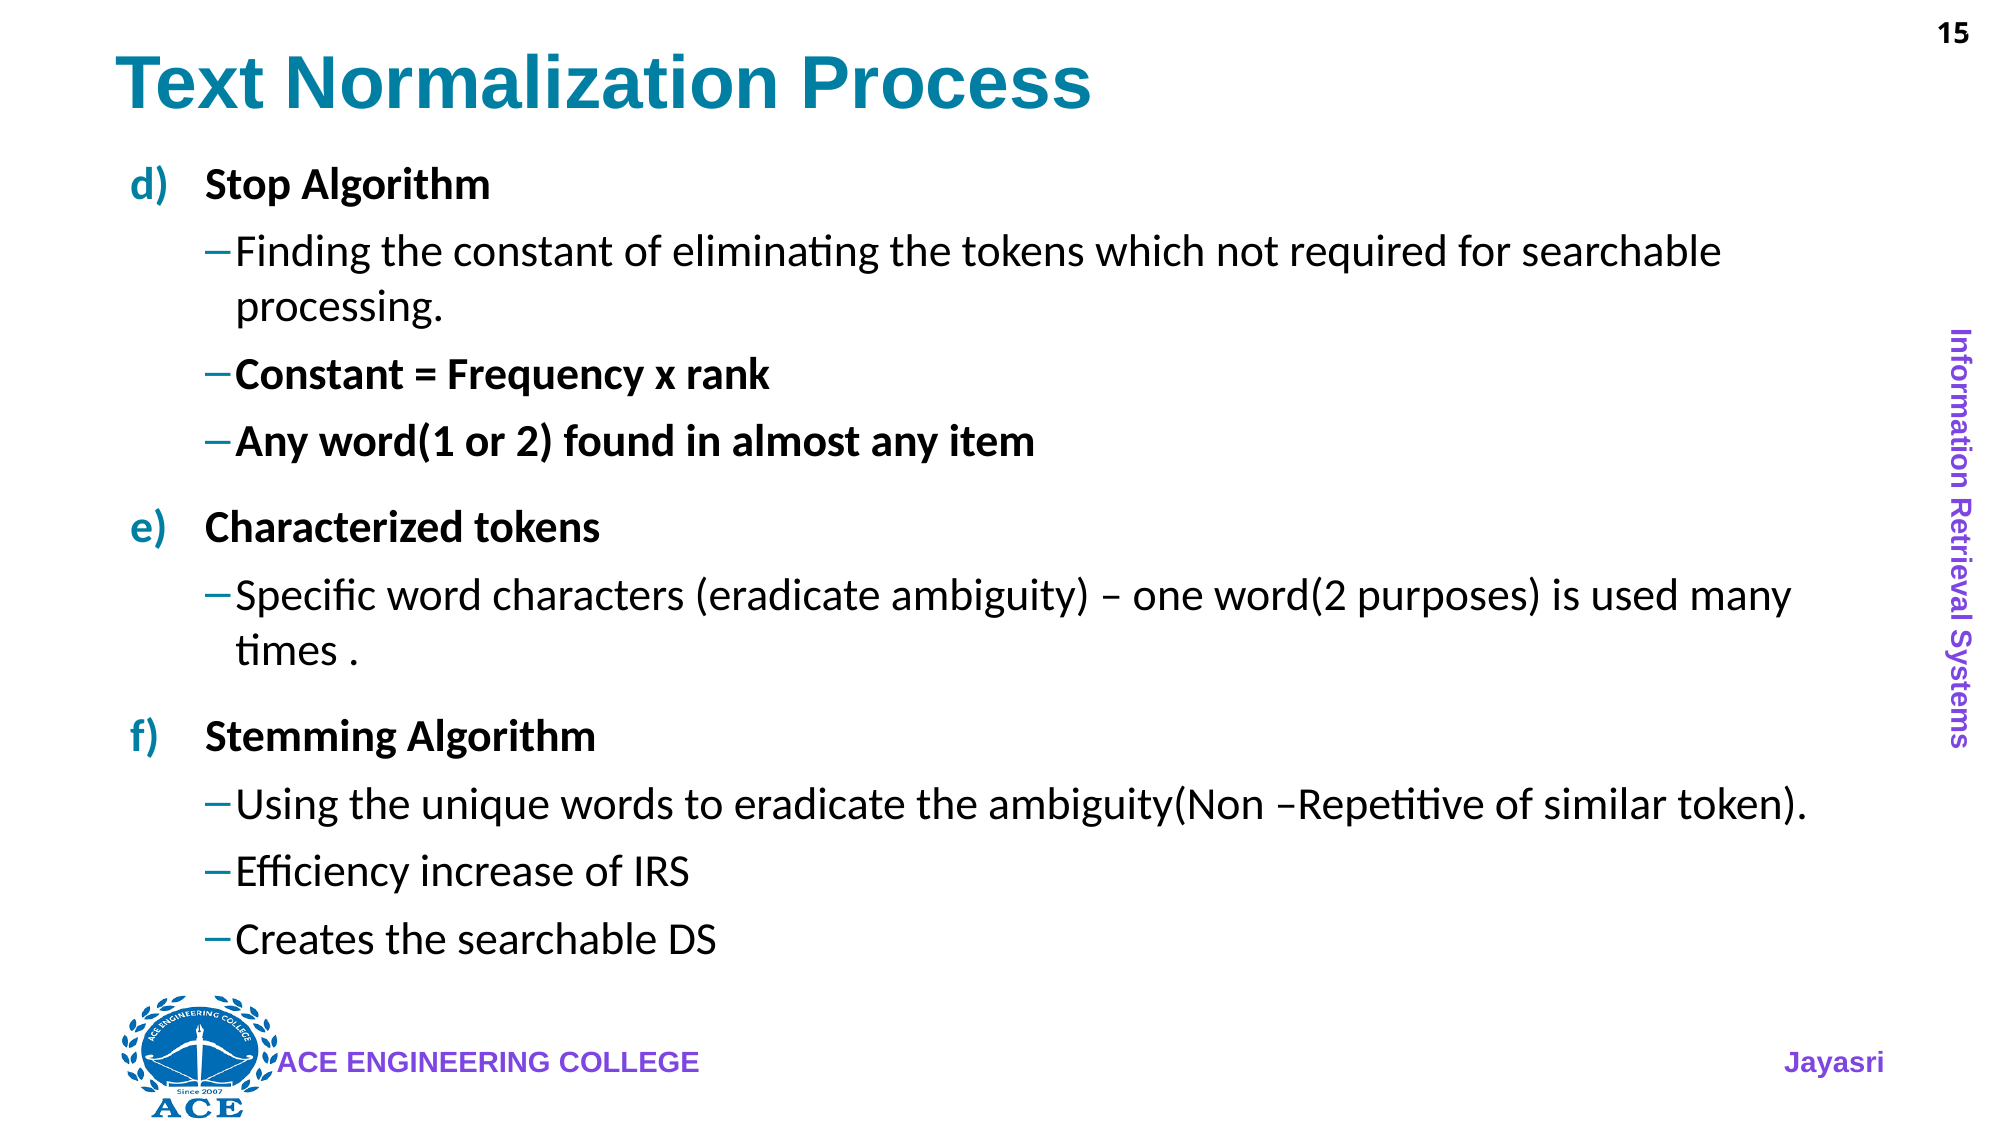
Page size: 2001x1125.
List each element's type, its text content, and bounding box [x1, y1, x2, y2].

slide_number 15 [1879, 18, 2000, 49]
list Stop Algorithm Finding the constant of eliminating the tokens which not required for searchable processing. Constant = Frequency x rank Any word(1 or 2) found in almost any item Characterized tokens Specific word characters (eradicate ambiguity) – one word(2 purposes) is used many times . Stemming Algorithm Using the unique words to eradicate the ambiguity(Non –Repetitive of similar token). Efficiency increase of IRS Creates the searchable DS [98, 138, 1900, 977]
title Text Normalization Process [100, 0, 1901, 139]
picture [101, 977, 303, 1125]
